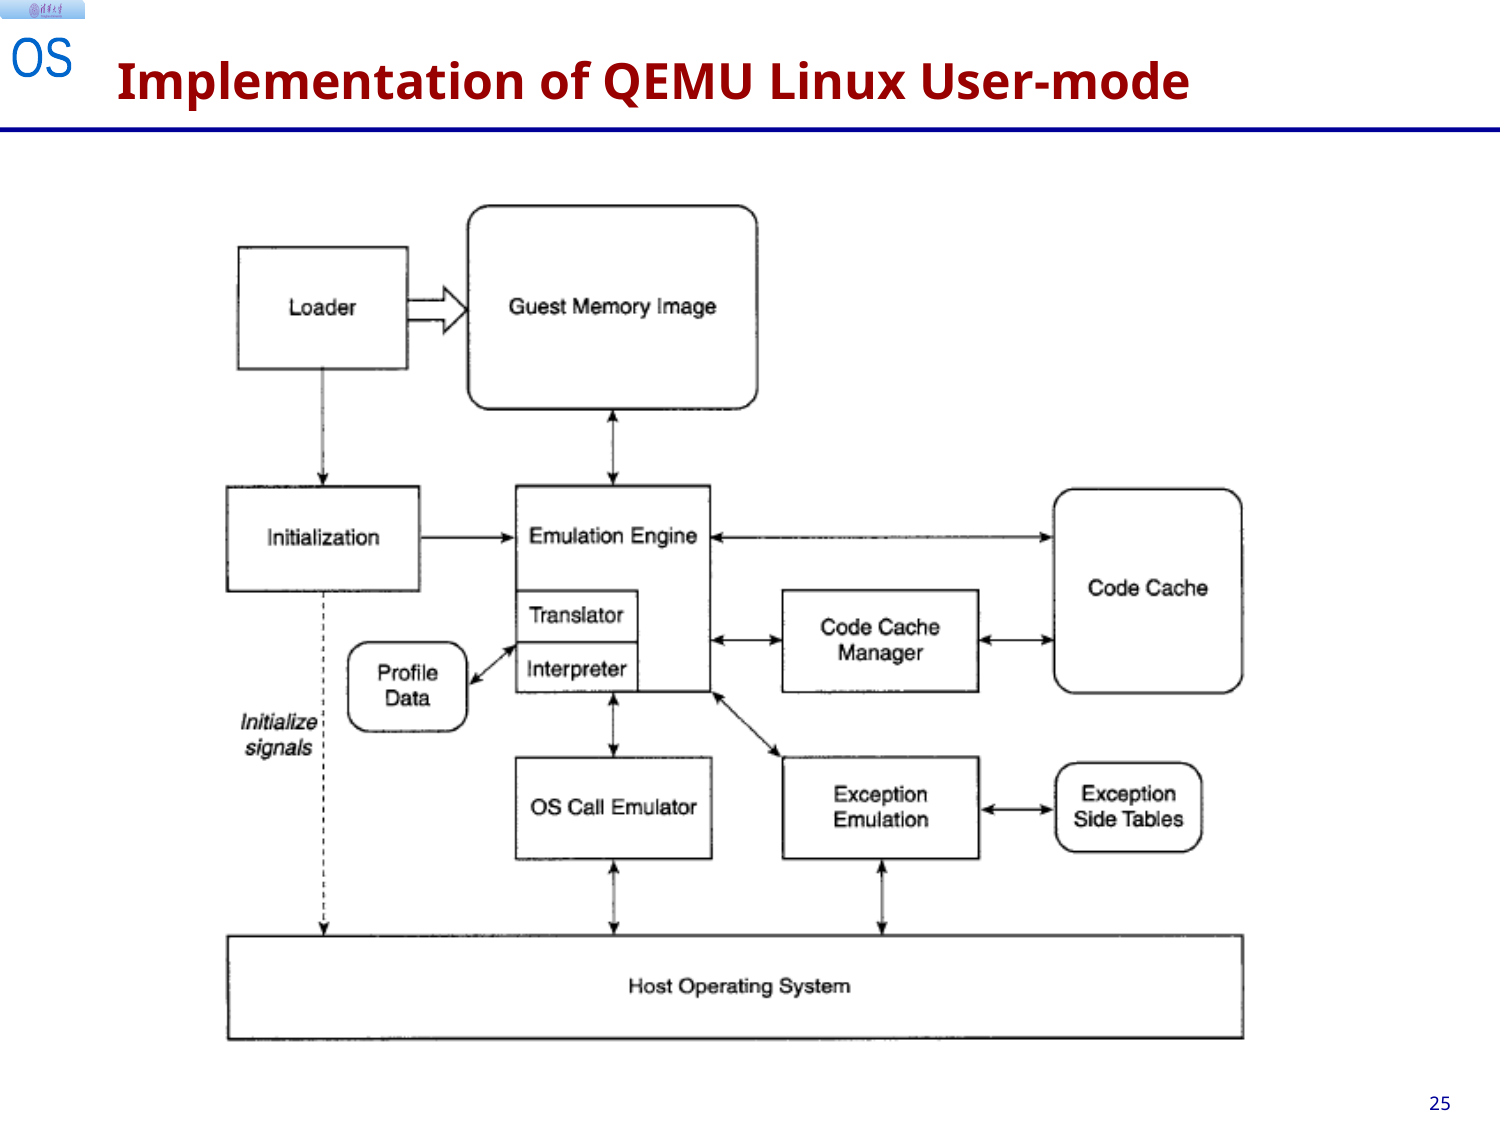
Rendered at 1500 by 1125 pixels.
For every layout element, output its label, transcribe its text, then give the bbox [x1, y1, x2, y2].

picture [0, 0, 85, 19]
title Implementation of QEMU Linux User-mode [102, 18, 1409, 118]
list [194, 184, 1274, 1052]
